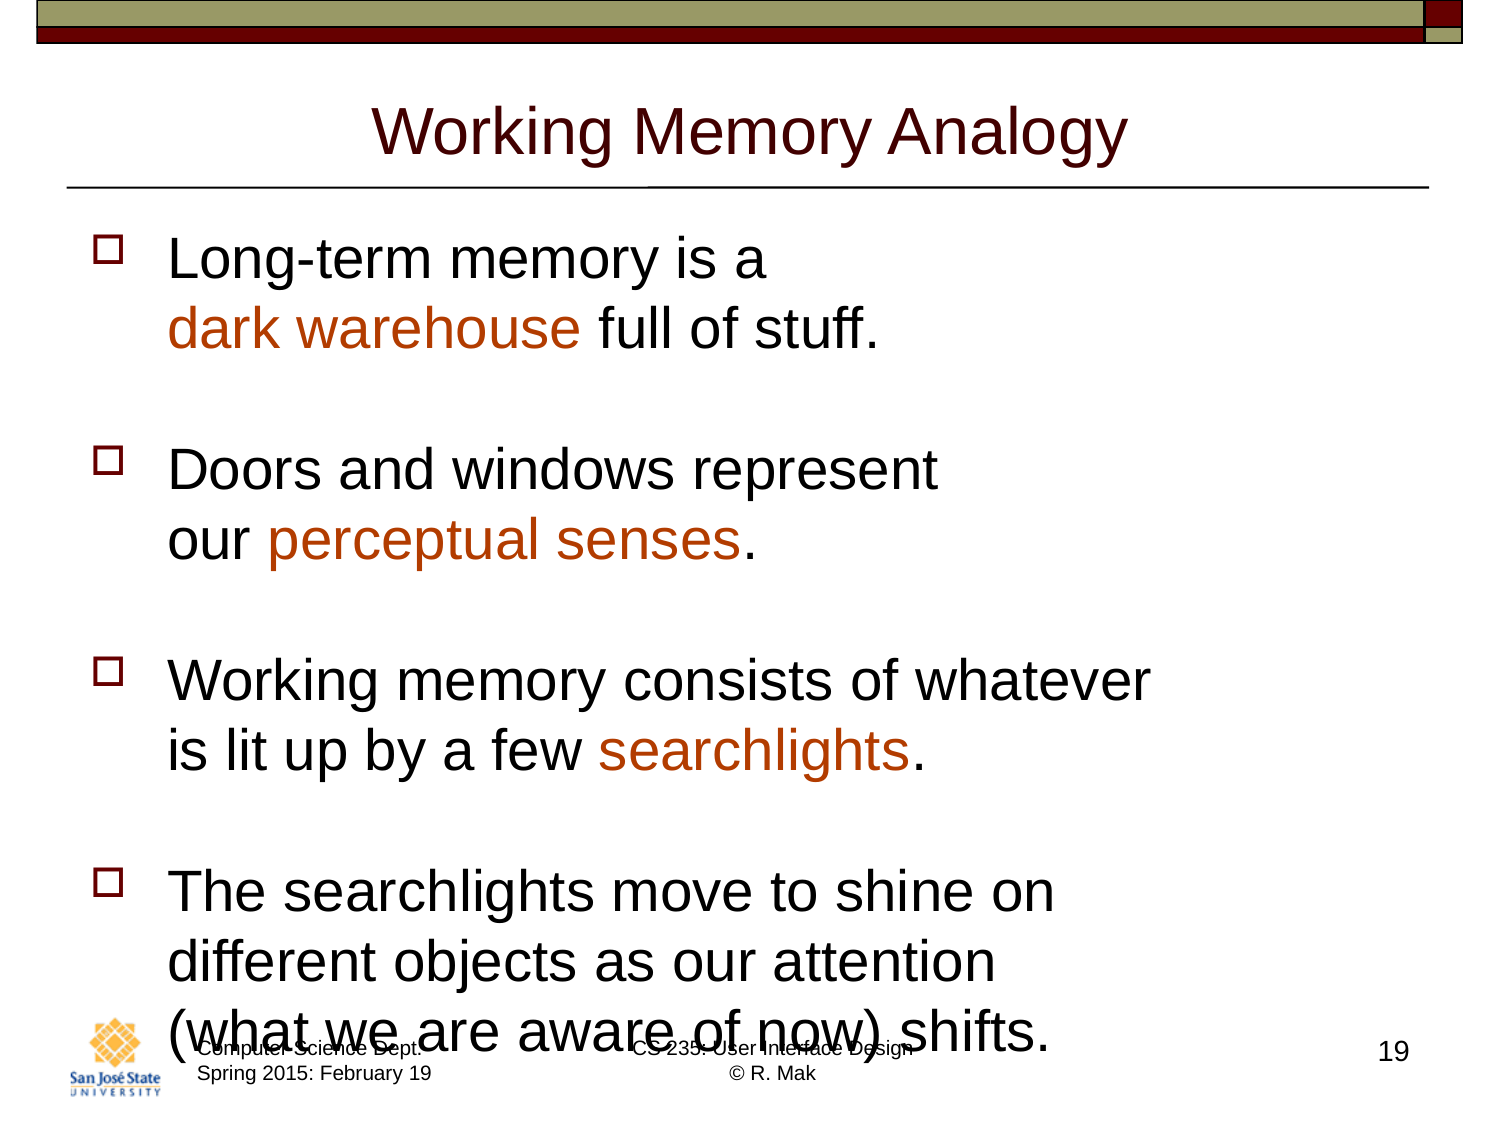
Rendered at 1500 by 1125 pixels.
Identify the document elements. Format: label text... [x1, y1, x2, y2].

picture [60, 1012, 166, 1112]
title Working Memory Analogy [75, 67, 1425, 175]
list Long-term memory is a dark warehouse full of stuff. Doors and windows represent our perceptual senses. Working memory consists of whatever is lit up by a few searchlights. The searchlights move to shine on different objects as our attention (what we are aware of now) shifts. [75, 212, 1425, 1006]
slide_number 19 [1112, 1025, 1425, 1100]
